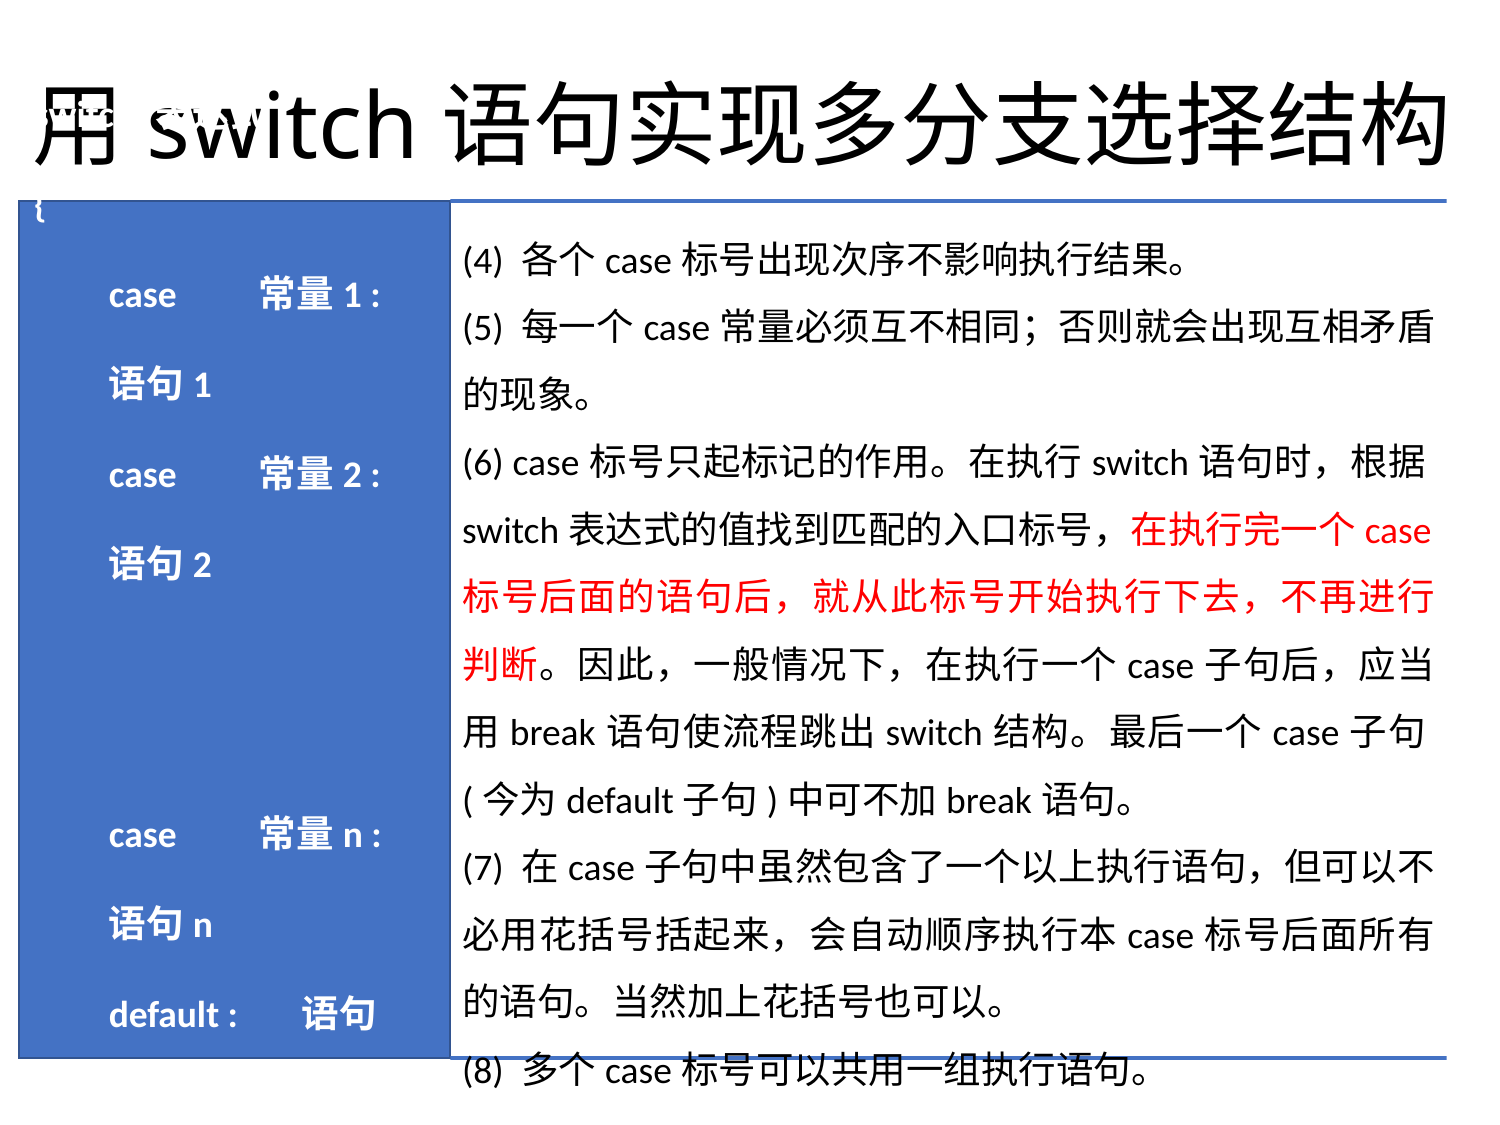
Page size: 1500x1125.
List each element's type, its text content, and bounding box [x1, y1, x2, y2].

title 用switch语句实现多分支选择结构 [17, 20, 1481, 238]
